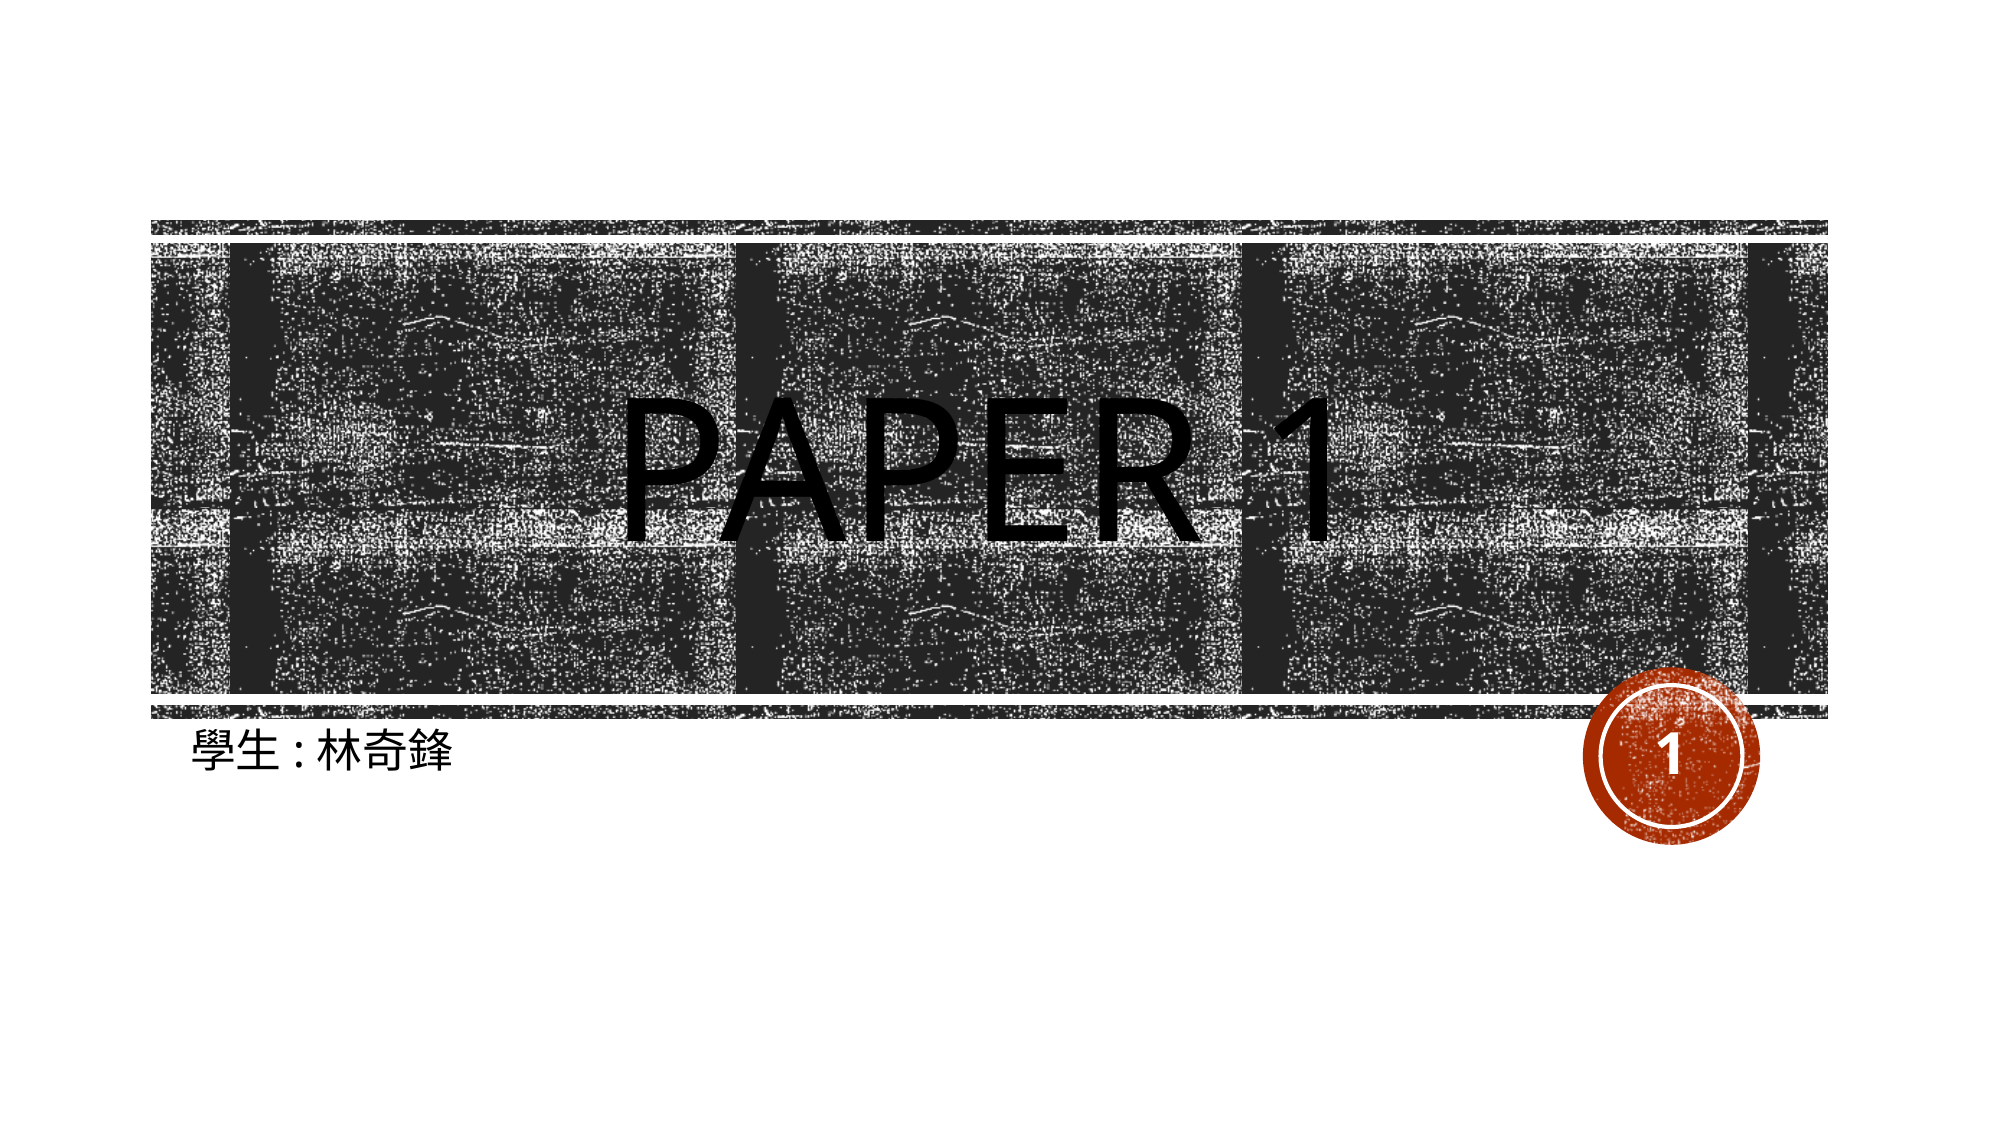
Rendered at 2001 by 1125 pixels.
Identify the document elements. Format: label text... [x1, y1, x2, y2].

slide_number 1 [1573, 703, 1770, 809]
title Paper 1 [172, 234, 1808, 733]
subtitle 學生:林奇鋒 [175, 720, 1470, 896]
